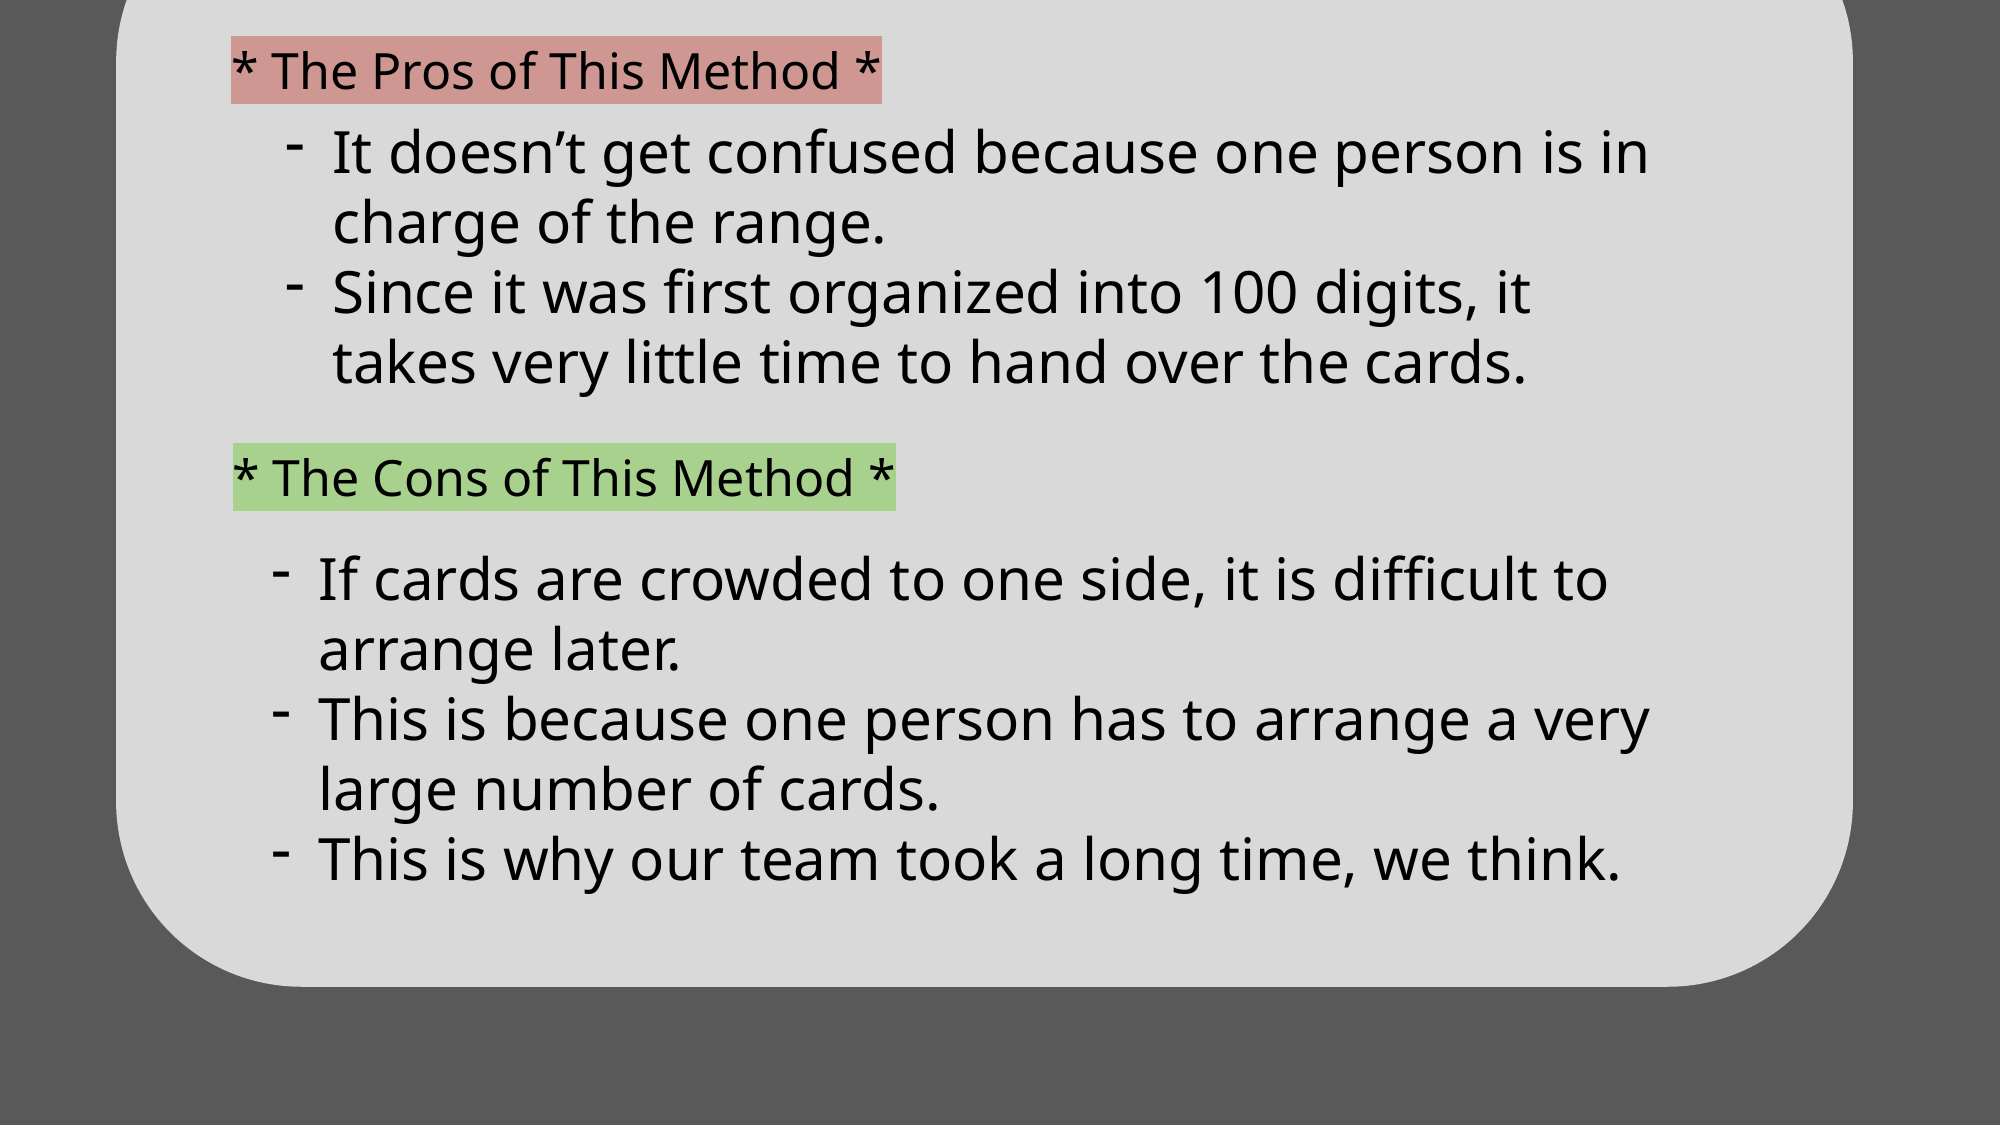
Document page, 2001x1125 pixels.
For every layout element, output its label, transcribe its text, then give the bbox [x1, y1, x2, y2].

text_box If cards are crowded to one side, it is difficult to arrange later. This is because one person has to arrange a very large number of cards. This is why our team took a long time, we think. [256, 534, 1685, 900]
text_box * The Cons of This Method * [217, 438, 911, 514]
text_box [115, 0, 1854, 988]
text_box * The Pros of This Method * [216, 32, 897, 108]
text_box It doesn’t get confused because one person is in charge of the range. Since it was first organized into 100 digits, it takes very little time to hand over the cards. [270, 108, 1699, 448]
